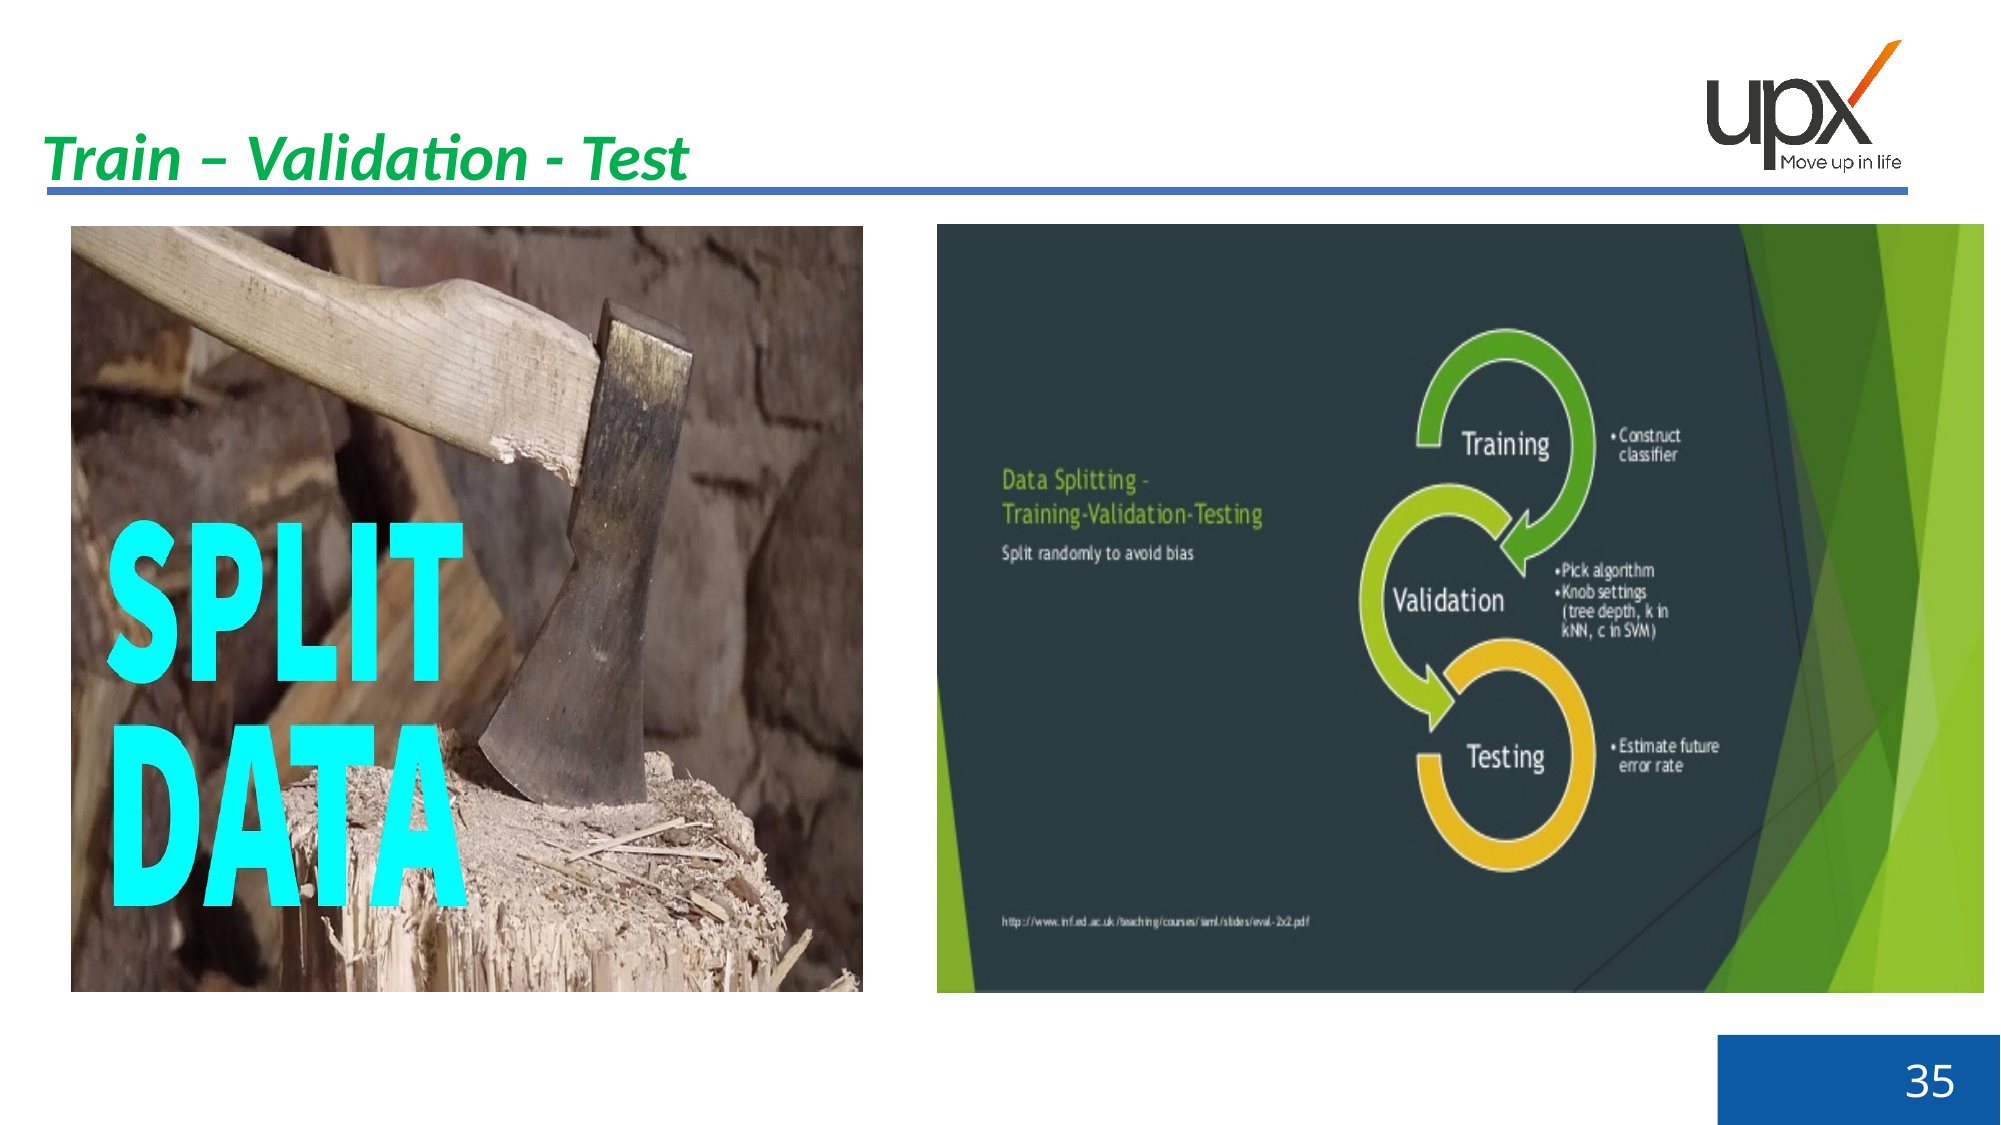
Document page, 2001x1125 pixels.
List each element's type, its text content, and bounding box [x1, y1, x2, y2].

text_box 35 [1717, 1034, 2000, 1125]
title Train – Validation - Test [26, 50, 1752, 268]
picture [937, 224, 1984, 993]
picture [71, 226, 863, 993]
text_box [45, 185, 1654, 197]
picture [1654, 0, 1955, 213]
